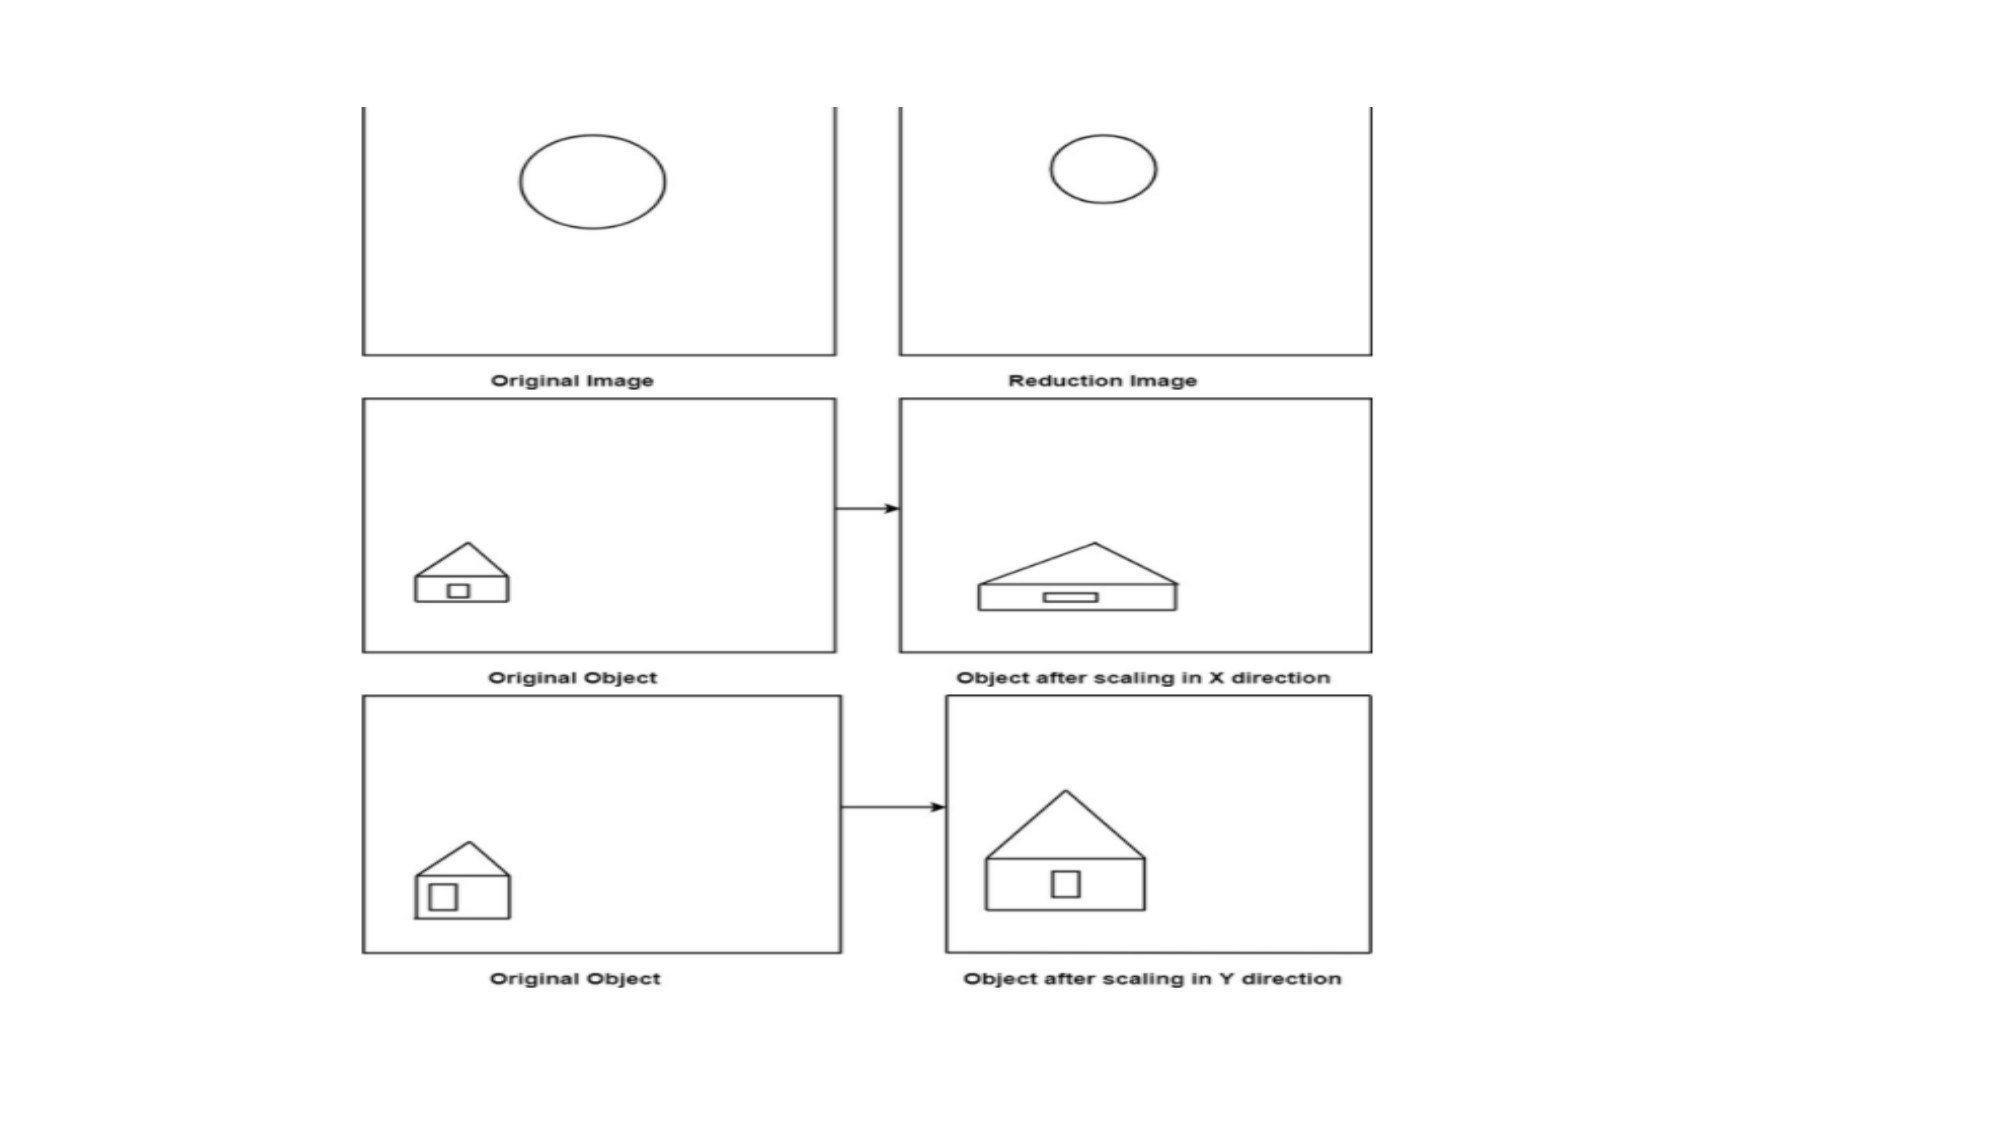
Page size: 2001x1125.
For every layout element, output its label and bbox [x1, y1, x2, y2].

list [348, 107, 1441, 1014]
